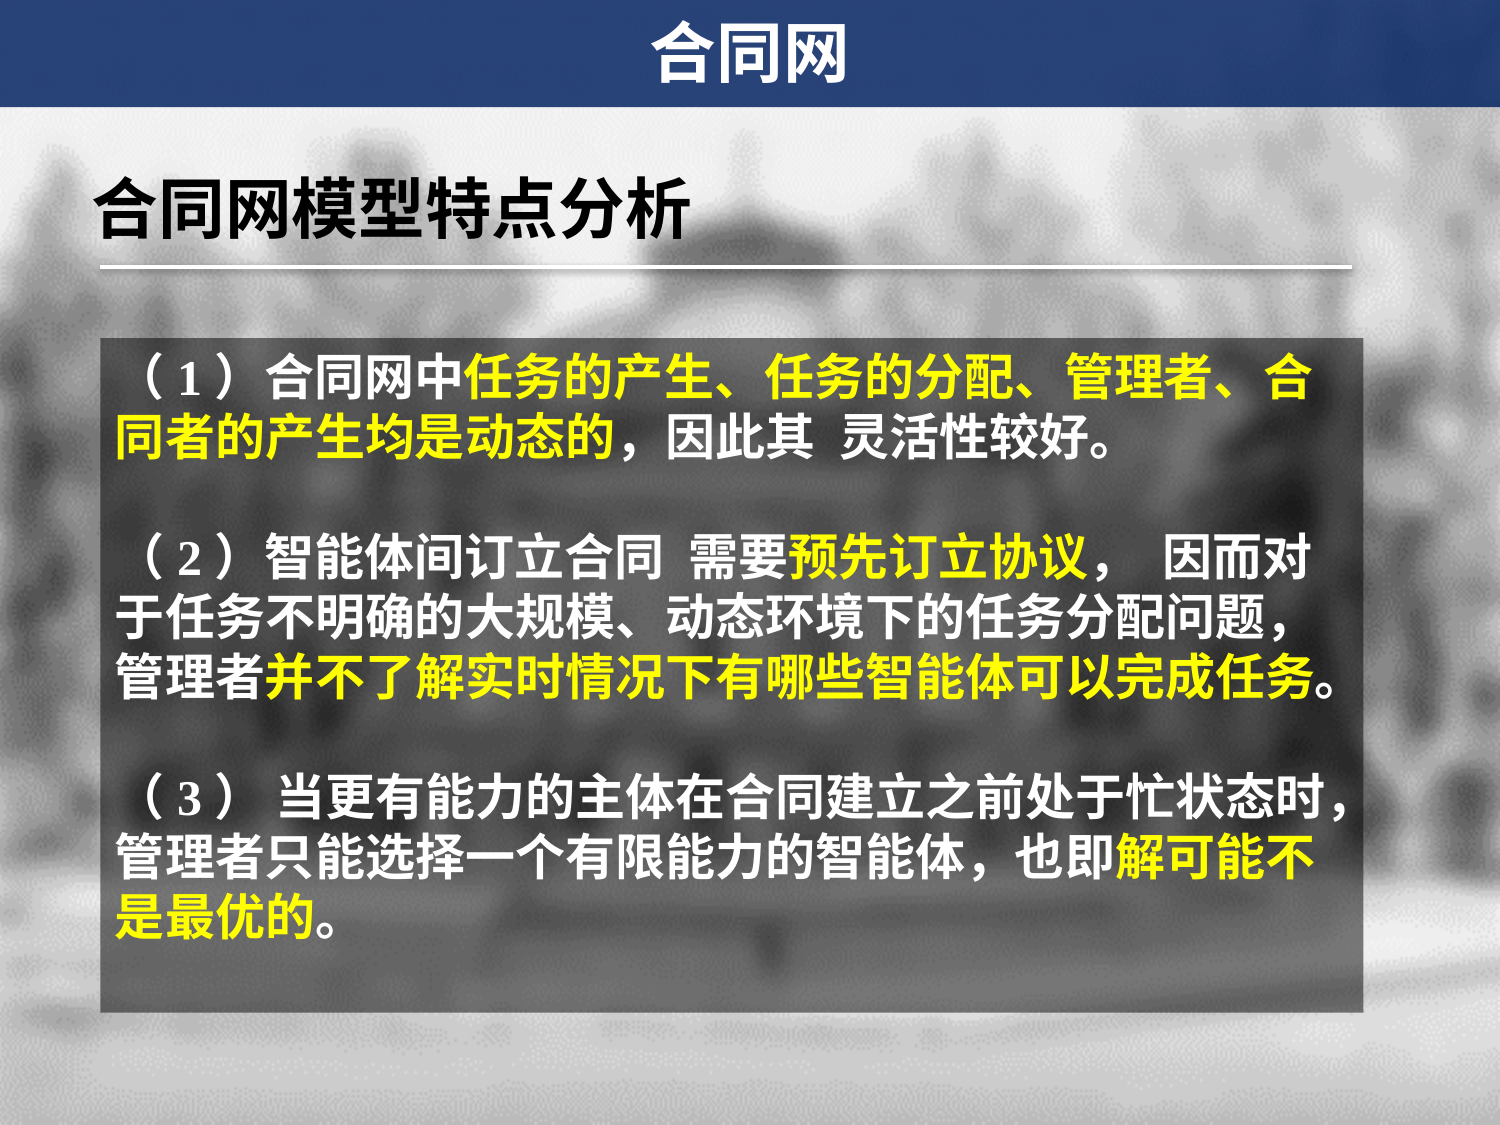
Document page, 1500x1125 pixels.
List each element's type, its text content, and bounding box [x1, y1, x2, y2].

text_box （1）合同网中任务的产生、任务的分配、管理者、合同者的产生均是动态的，因此其灵活性较好。 （2）智能体间订立合同需要预先订立协议，因而对于任务不明确的大规模、动态环境下的任务分配问题，管理者并不了解实时情况下有哪些智能体可以完成任务。 （3） 当更有能力的主体在合同建立之前处于忙状态时，管理者只能选择一个有限能力的智能体，也即解可能不是最优的。 [100, 338, 1364, 1013]
text_box 合同网模型特点分析 [76, 159, 987, 255]
picture [0, 109, 1500, 1125]
text_box 合同网 [0, 0, 1500, 109]
